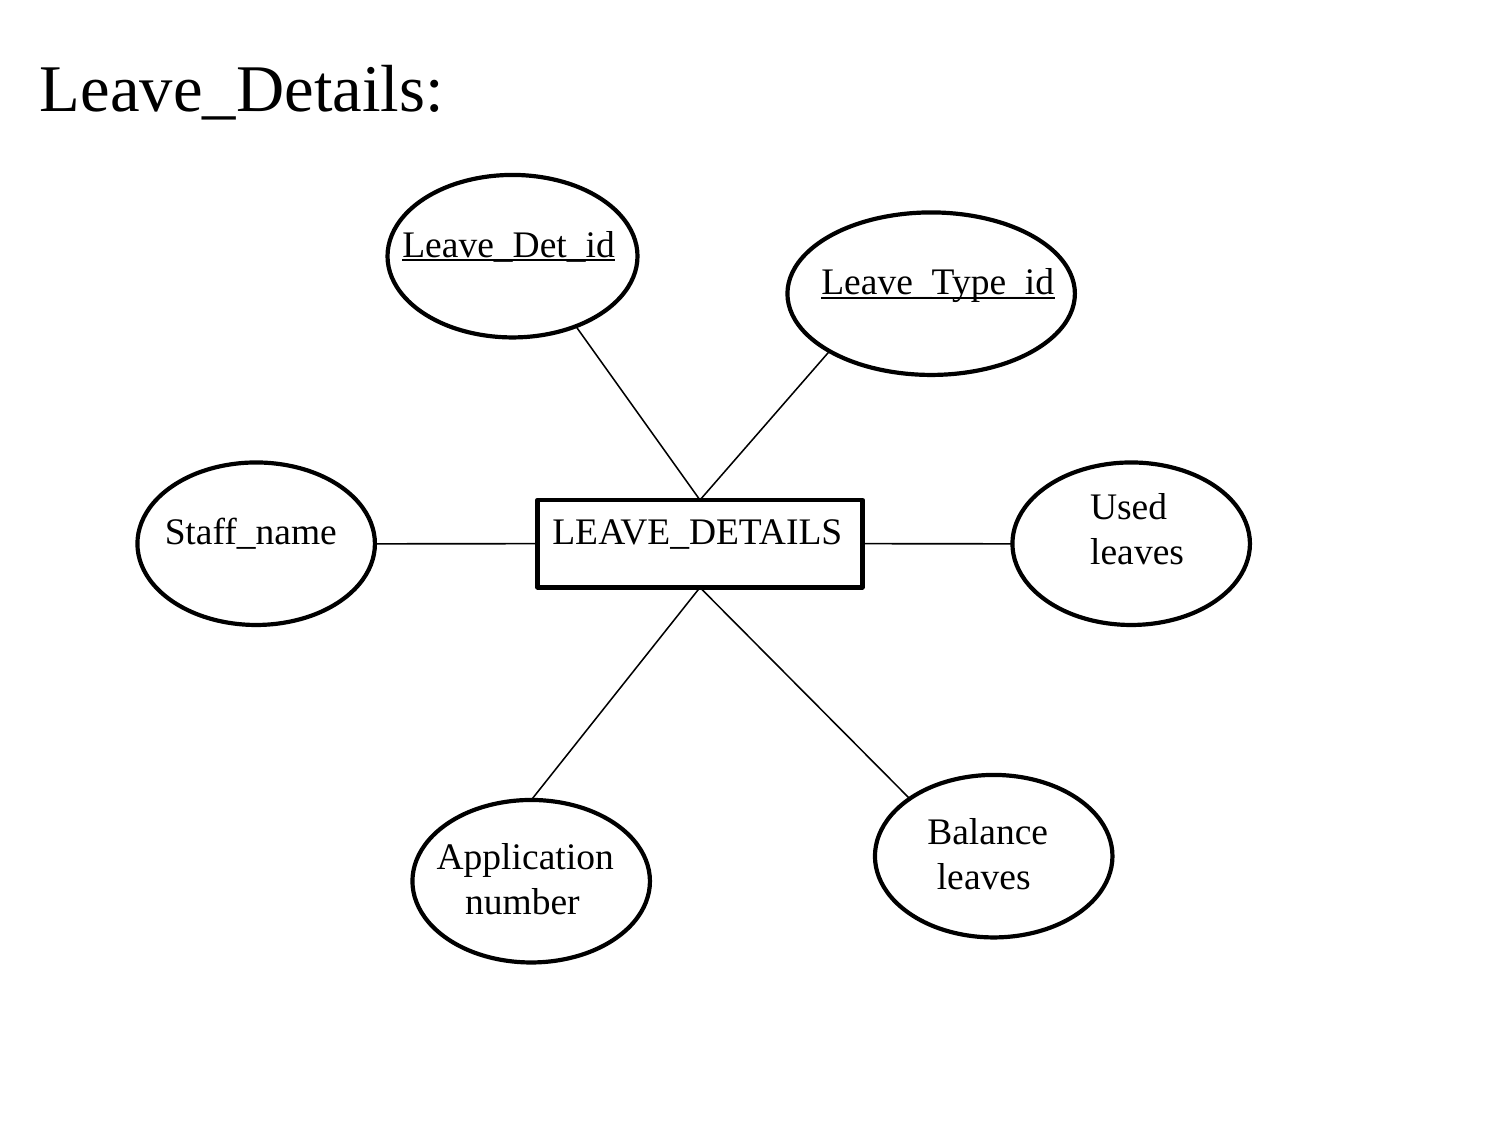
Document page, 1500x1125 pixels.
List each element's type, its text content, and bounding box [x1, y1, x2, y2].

text_box Leave_Det_id [387, 212, 788, 273]
text_box Staff_name [149, 499, 382, 560]
text_box [1064, 460, 1198, 474]
text_box Used leaves [1037, 474, 1326, 580]
text_box [404, 172, 621, 212]
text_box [698, 587, 911, 799]
text_box Application number [412, 824, 855, 930]
text_box [807, 210, 1055, 249]
text_box LEAVE_DETAILS [537, 499, 967, 560]
text_box [915, 772, 1082, 799]
text_box [135, 505, 375, 628]
text_box [535, 550, 865, 590]
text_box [509, 609, 722, 779]
text_box [788, 310, 1075, 378]
text_box [433, 930, 630, 965]
text_box [388, 273, 637, 340]
text_box [154, 460, 359, 499]
text_box Balance leaves [912, 799, 1313, 905]
text_box [1010, 491, 1241, 628]
text_box [443, 797, 620, 824]
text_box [549, 349, 726, 476]
text_box Leave_Details: [24, 37, 500, 133]
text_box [690, 360, 840, 491]
text_box Leave_Type_id [787, 249, 1346, 310]
text_box [872, 804, 1092, 940]
